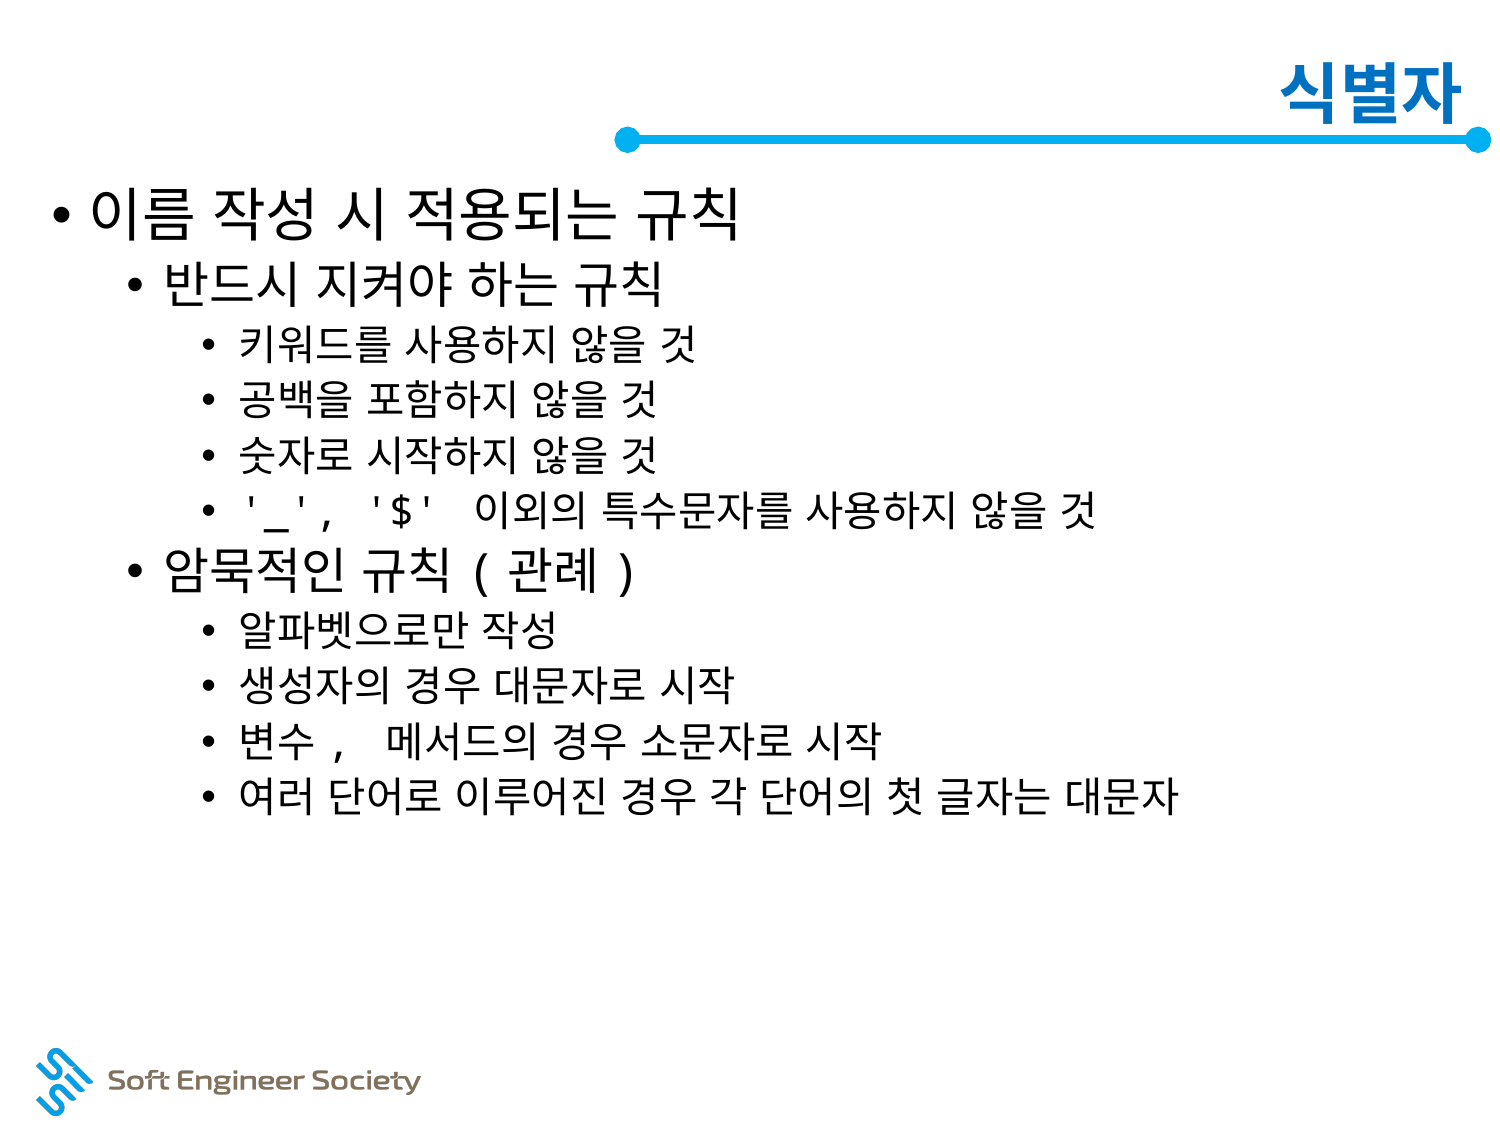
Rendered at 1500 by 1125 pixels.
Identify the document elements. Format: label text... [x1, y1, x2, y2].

picture [36, 1102, 53, 1117]
title 식별자 [36, 36, 1479, 158]
picture [36, 1052, 421, 1117]
picture [36, 1052, 56, 1074]
list 이름 작성 시 적용되는 규칙 반드시 지켜야 하는 규칙 키워드를 사용하지 않을 것 공백을 포함하지 않을 것 숫자로 시작하지 않을 것 '_', '$' 이외의 특수문자를 사용하지 않을 것 암묵적인 규칙(관례) 알파벳으로만 작성 생성자의 경우 대문자로 시작 변수, 메서드의 경우 소문자로 시작 여러 단어로 이루어진 경우 각 단어의 첫 글자는 대문자 [36, 179, 1479, 1052]
